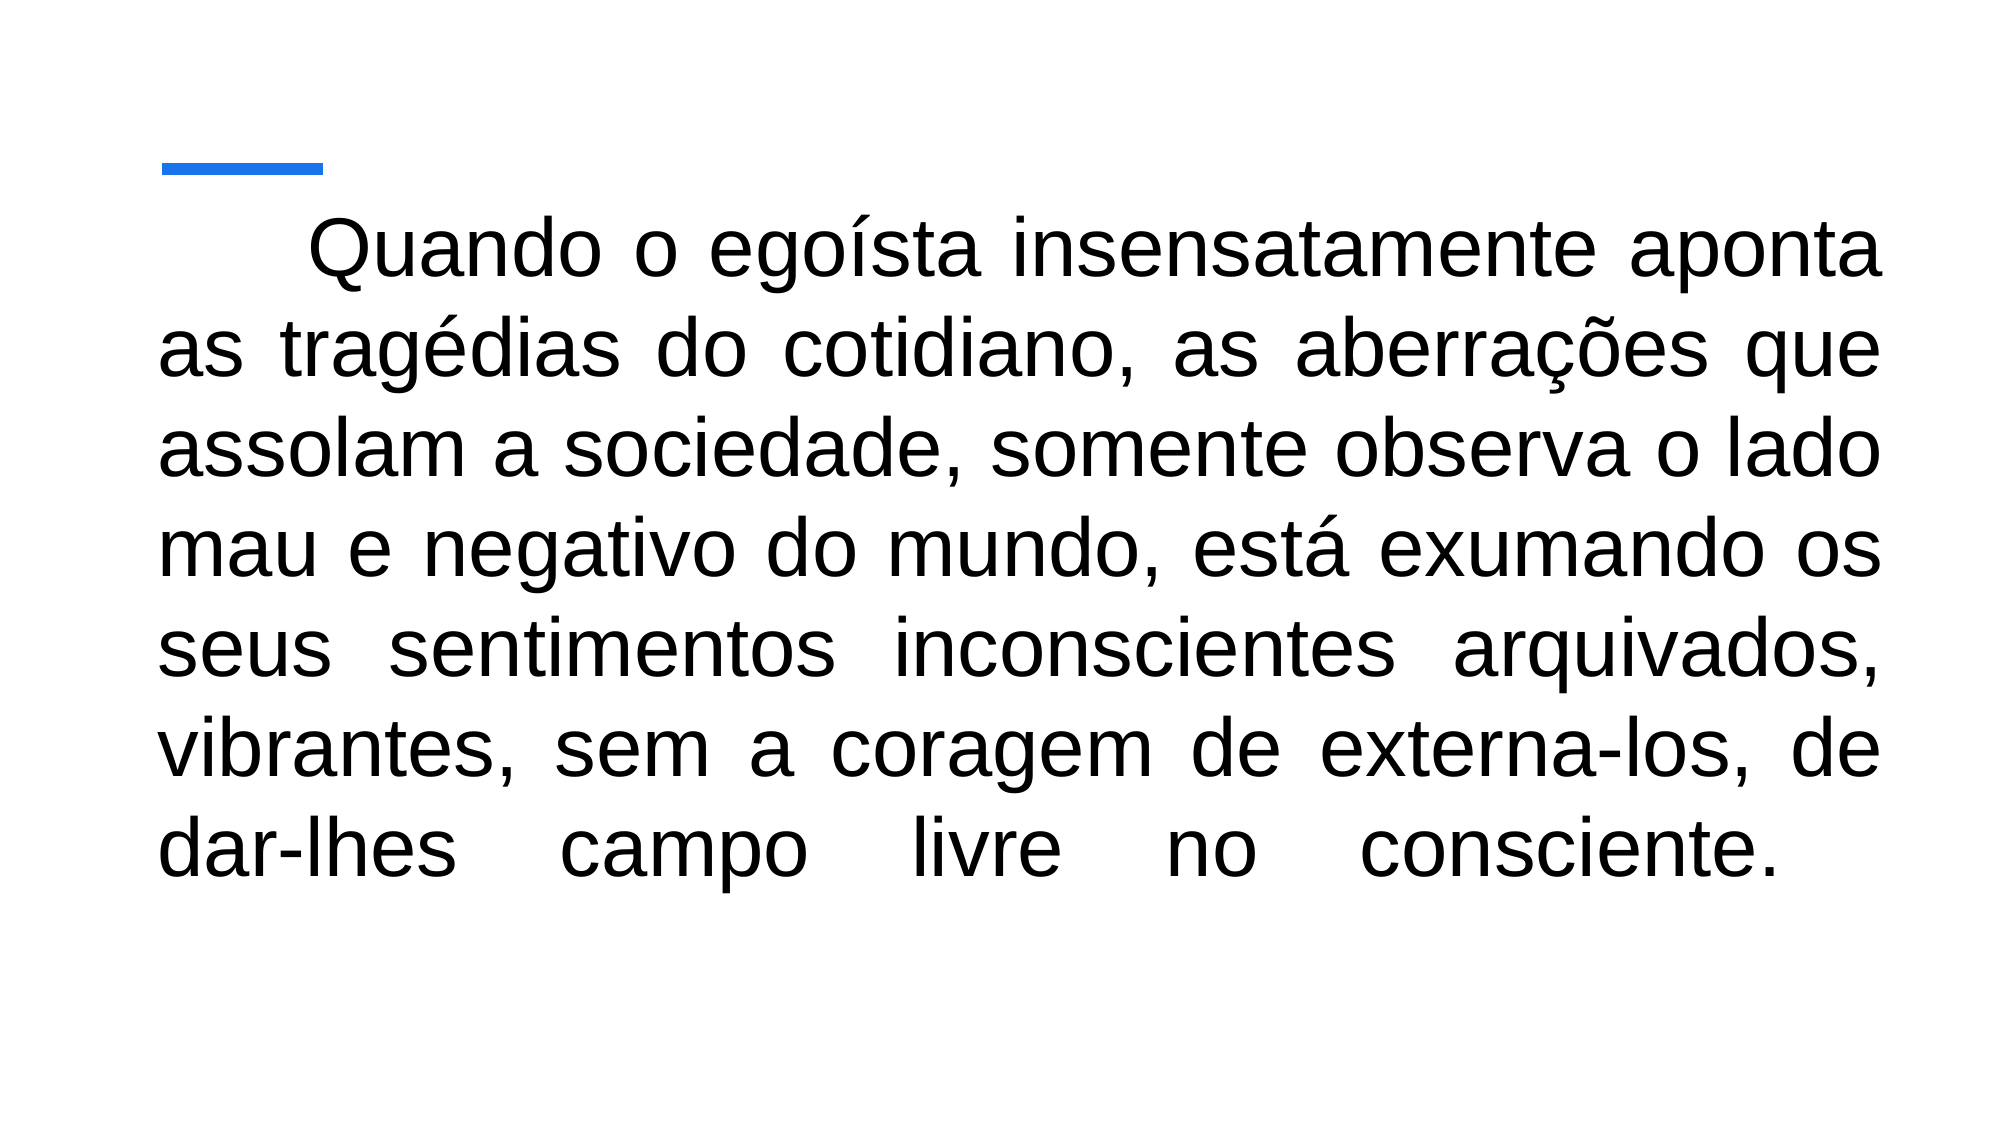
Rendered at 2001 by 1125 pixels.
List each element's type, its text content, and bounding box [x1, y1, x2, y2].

title Quando o egoísta insensatamente aponta as tragédias do cotidiano, as aberrações que assolam a sociedade, somente observa o lado mau e negativo do mundo, está exumando os seus sentimentos inconscientes arquivados, vibrantes, sem a coragem de externa-los, de dar-lhes campo livre no consciente. [142, 185, 1899, 1021]
